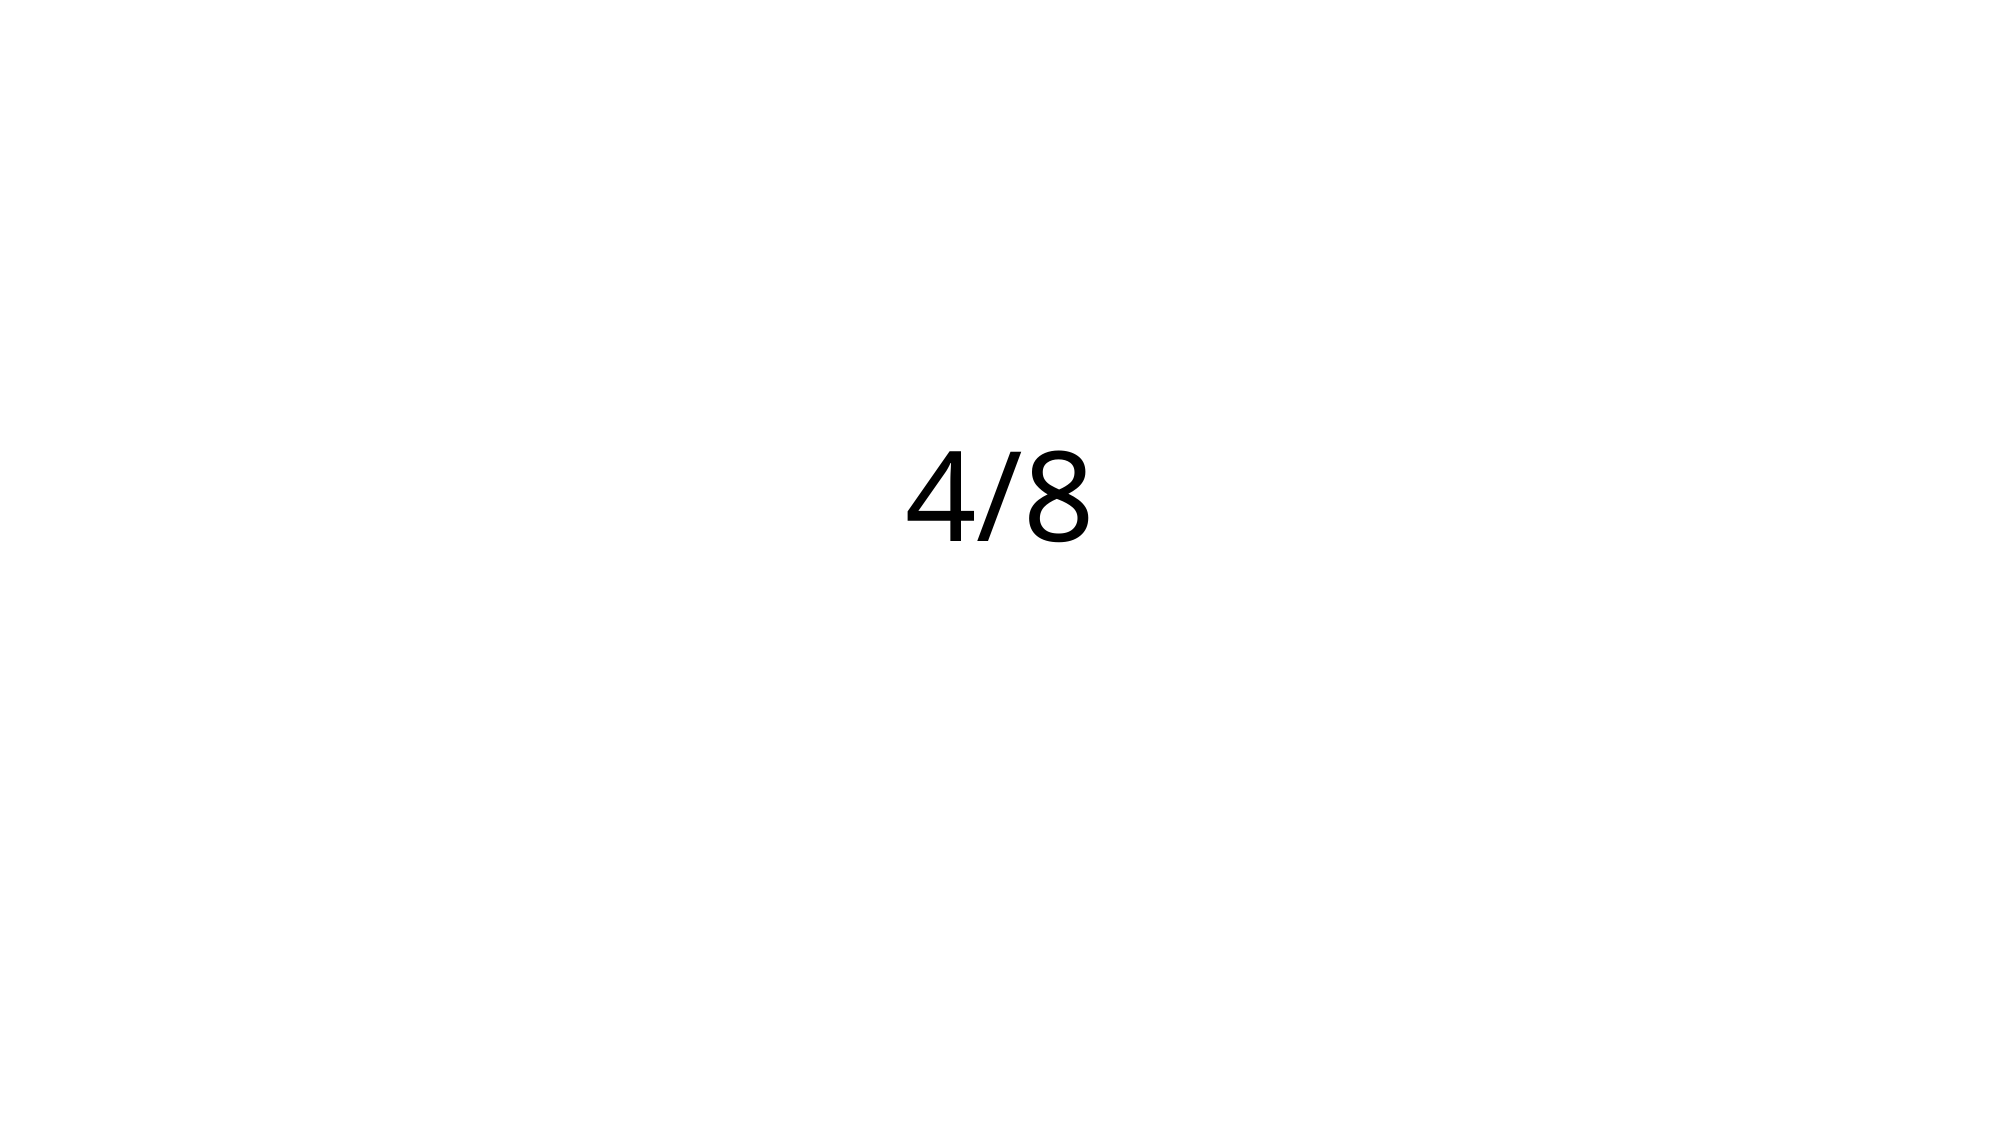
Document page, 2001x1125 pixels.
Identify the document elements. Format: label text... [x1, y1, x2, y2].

title 4/8 [249, 184, 1750, 576]
